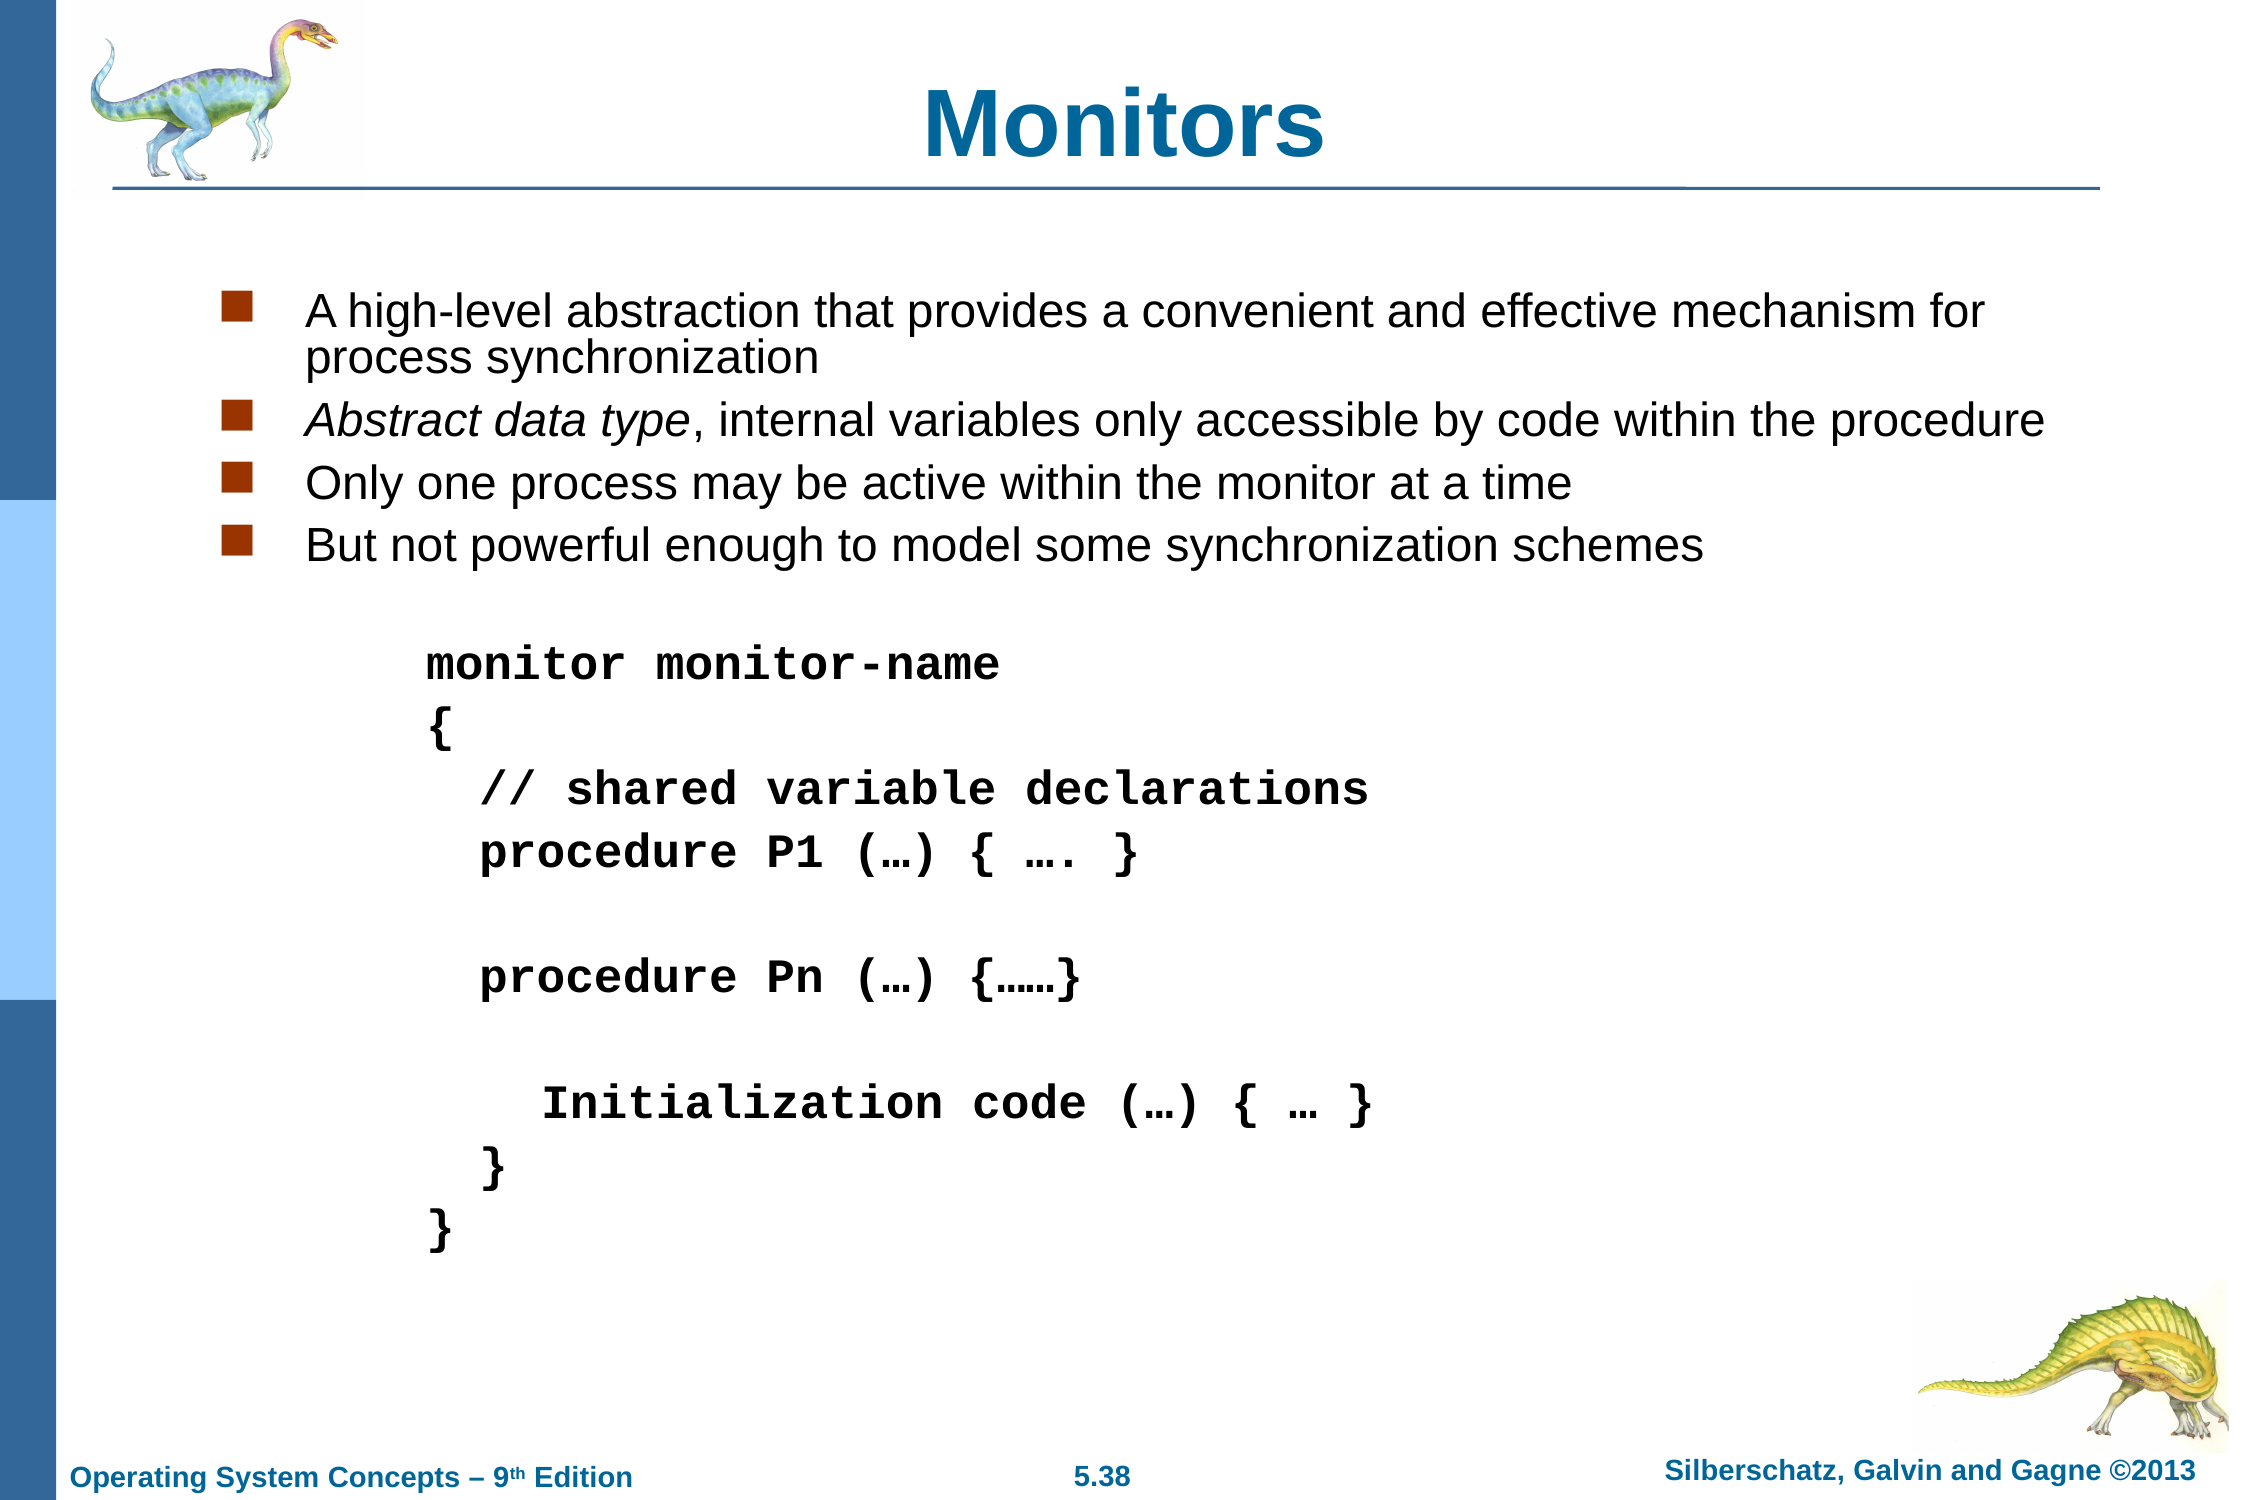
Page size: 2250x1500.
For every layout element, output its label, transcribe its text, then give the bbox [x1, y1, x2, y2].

title Monitors [112, 60, 2138, 187]
picture [70, 0, 365, 199]
picture [1913, 1279, 2229, 1453]
list A high-level abstraction that provides a convenient and effective mechanism for process synchronization Abstract data type, internal variables only accessible by code within the procedure Only one process may be active within the monitor at a time But not powerful enough to model some synchronization schemes monitor monitor-name { // shared variable declarations procedure P1 (…) { …. } procedure Pn (…) {……} Initialization code (…) { … } } } [203, 280, 2087, 1344]
